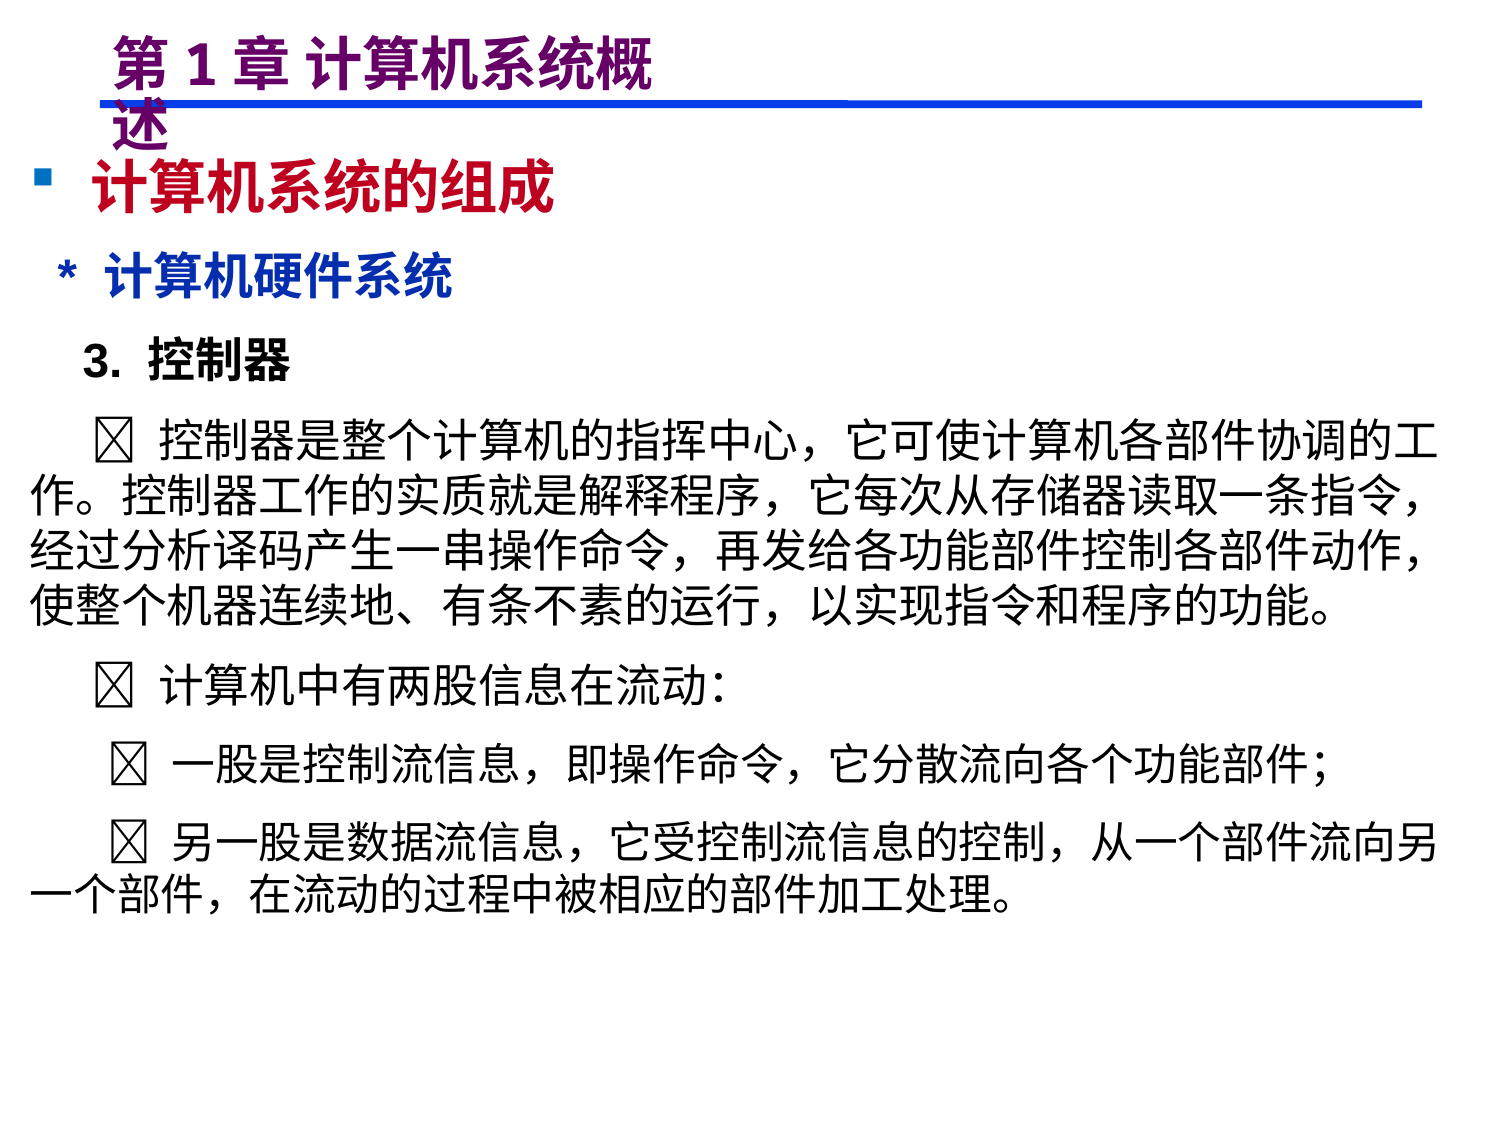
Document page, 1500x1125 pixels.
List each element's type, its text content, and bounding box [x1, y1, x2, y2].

subtitle 计算机系统的组成 * 计算机硬件系统 3. 控制器  控制器是整个计算机的指挥中心，它可使计算机各部件协调的工作。控制器工作的实质就是解释程序，它每次从存储器读取一条指令，经过分析译码产生一串操作命令，再发给各功能部件控制各部件动作，使整个机器连续地、有条不素的运行，以实现指令和程序的功能。  计算机中有两股信息在流动：  一股是控制流信息，即操作命令，它分散流向各个功能部件；  另一股是数据流信息，它受控制流信息的控制，从一个部件流向另一个部件，在流动的过程中被相应的部件加工处理。 [14, 141, 1484, 946]
title 第1章 计算机系统概述 [100, 32, 710, 230]
